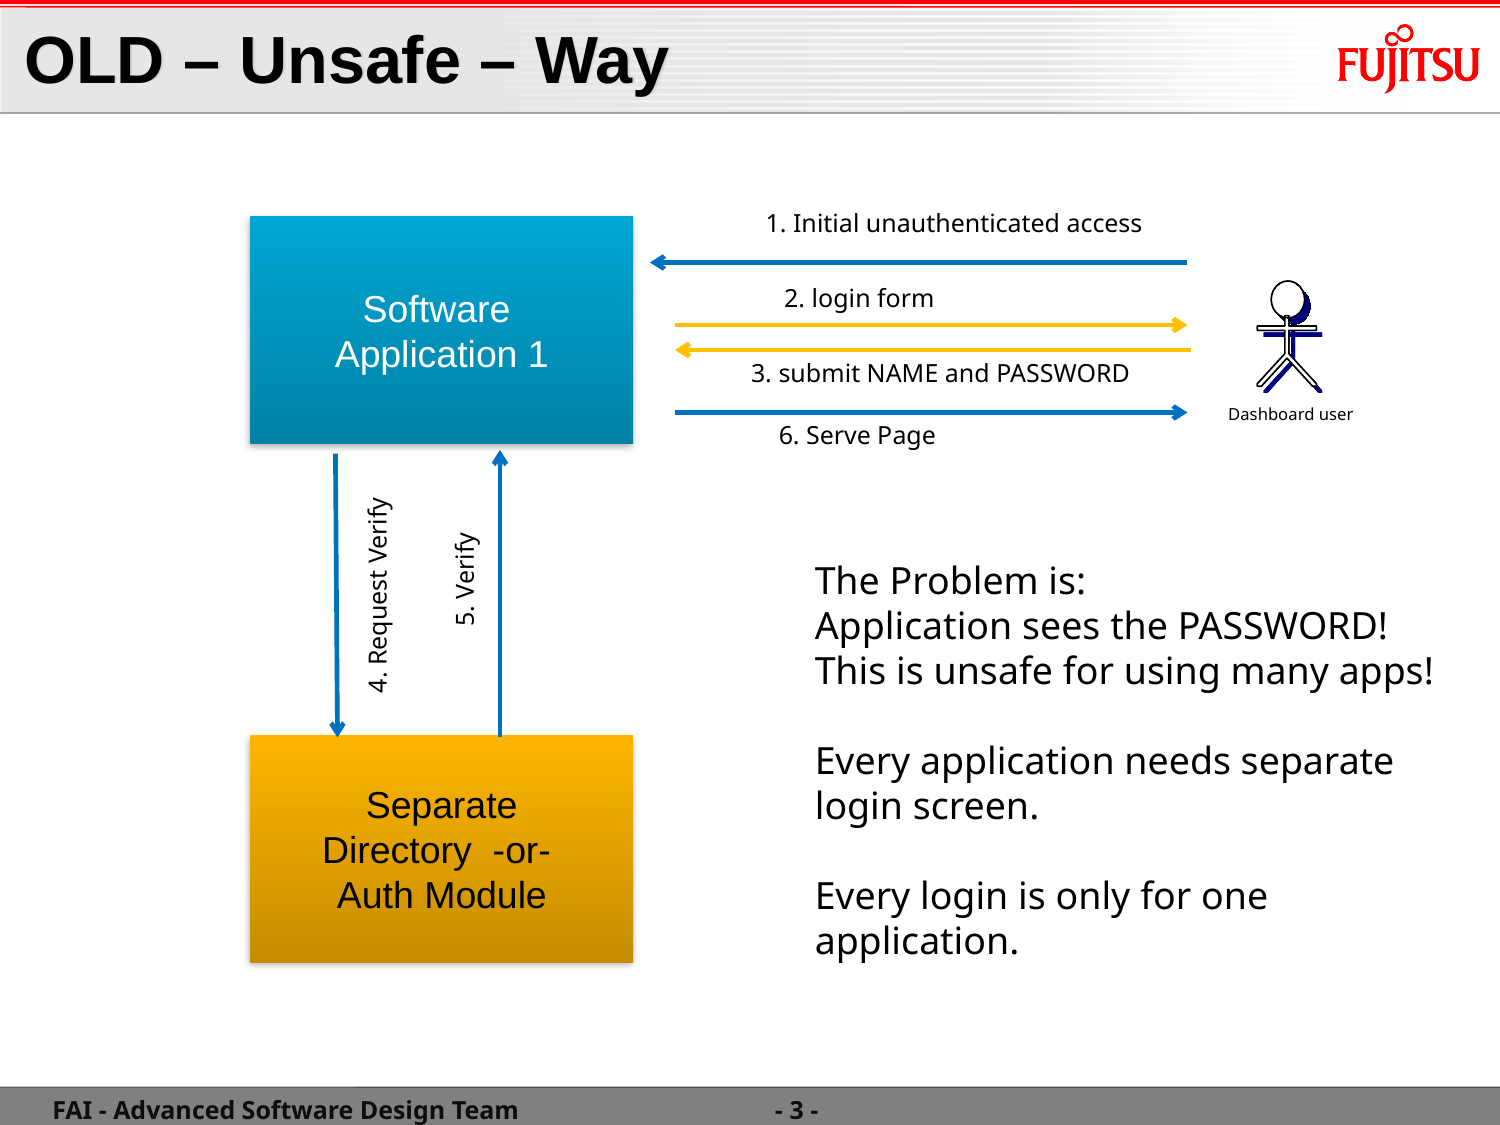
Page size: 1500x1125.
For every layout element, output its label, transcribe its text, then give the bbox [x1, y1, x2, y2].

text_box Separate Directory -or- Auth Module [250, 735, 634, 963]
text_box The Problem is: Application sees the PASSWORD! This is unsafe for using many apps! Every application needs separate login screen. Every login is only for one application. [799, 549, 1463, 970]
text_box 6. Serve Page [763, 421, 952, 458]
text_box 4. Request Verify [354, 482, 399, 708]
text_box 3. submit NAME and PASSWORD [736, 359, 1146, 395]
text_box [1257, 280, 1323, 394]
text_box 2. login form [769, 275, 950, 320]
text_box Dashboard user [1207, 403, 1375, 424]
text_box 1. Initial unauthenticated access [750, 200, 1158, 245]
picture [0, 8, 9, 112]
title OLD – Unsafe – Way [9, 0, 1318, 114]
picture [1320, 8, 1500, 112]
text_box Software Application 1 [250, 216, 634, 444]
text_box 5. Verify [441, 517, 487, 642]
